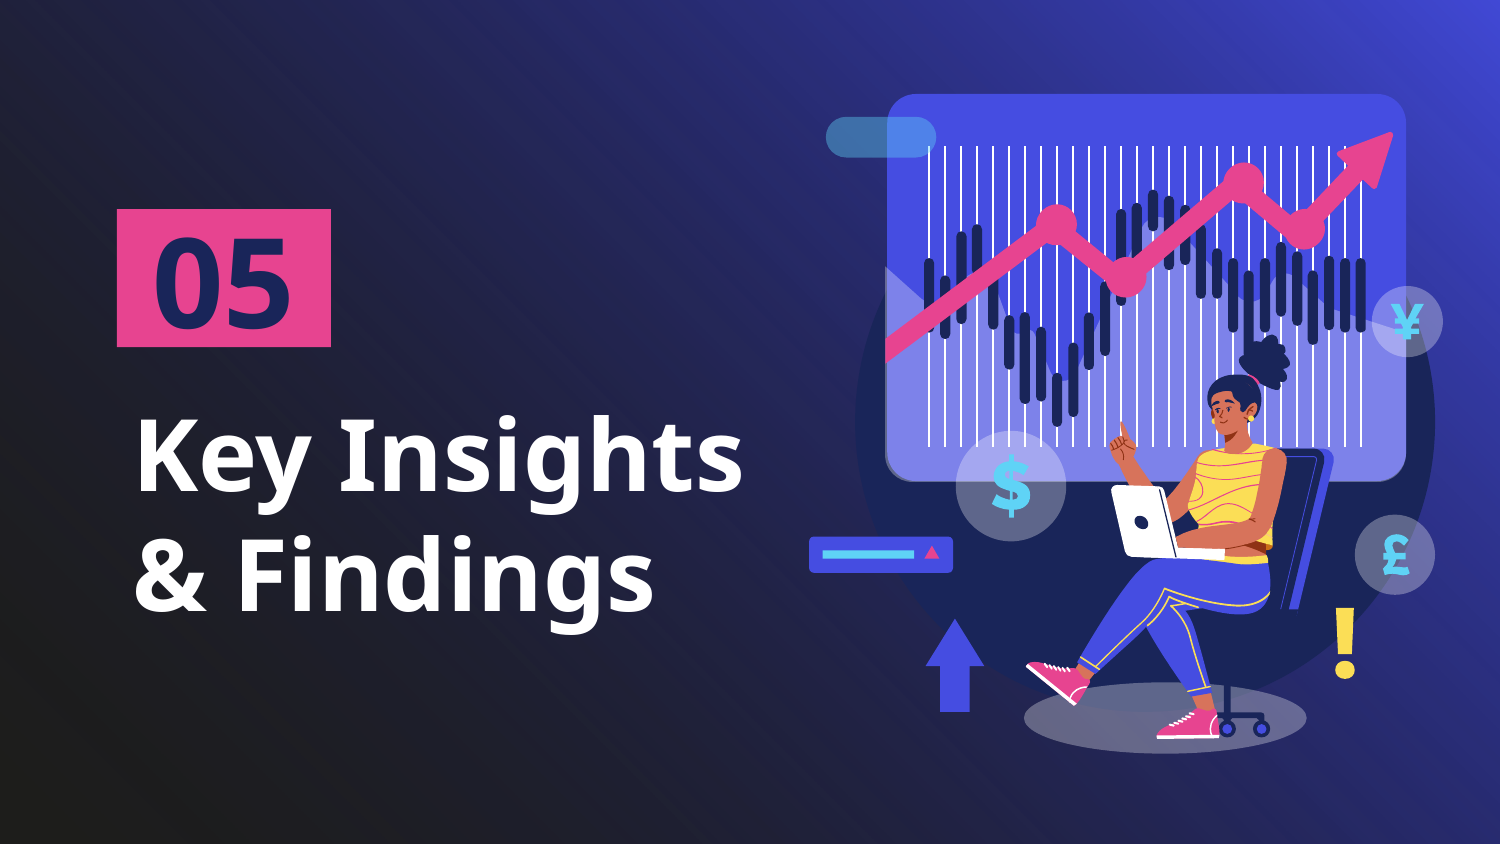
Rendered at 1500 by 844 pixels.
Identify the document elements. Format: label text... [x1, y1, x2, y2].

title Key Insights & Findings [116, 376, 777, 515]
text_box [808, 93, 1444, 754]
picture [0, 0, 1500, 844]
title 05 [116, 209, 331, 348]
